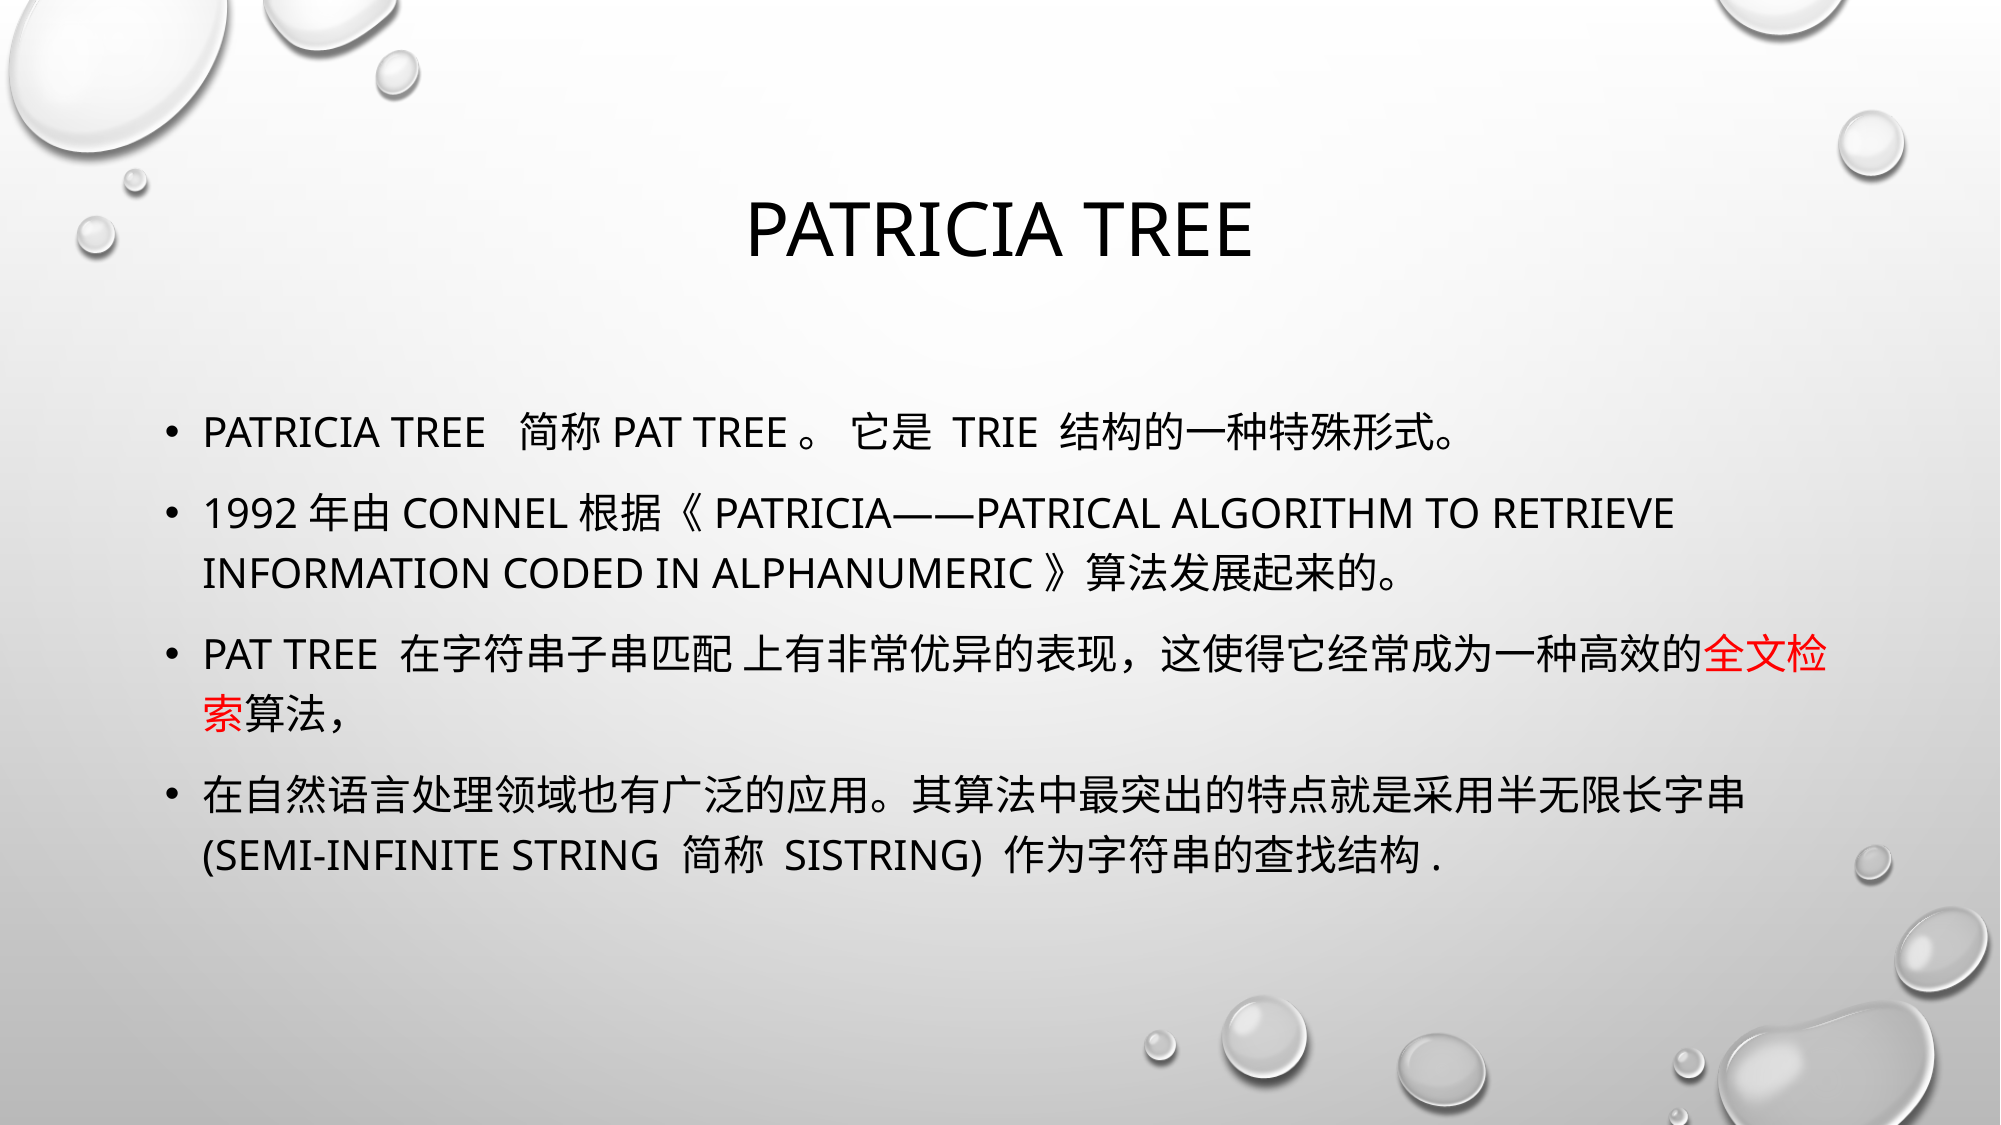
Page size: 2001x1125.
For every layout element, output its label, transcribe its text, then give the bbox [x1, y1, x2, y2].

list Patricia Tree 简称PAT tree。 它是 trie 结构的一种特殊形式。 1992年由Connel根据《PATRICIA——Patrical Algorithm to Retrieve Information Coded in Alphanumeric》算法发展起来的。 PAT tree 在字符串子串匹配 上有非常优异的表现，这使得它经常成为一种高效的全文检索算法， 在自然语言处理领域也有广泛的应用。其算法中最突出的特点就是采用半无限长字串(semi-infinite string 简称 sistring) 作为字符串的查找结构. [149, 388, 1850, 950]
picture [0, 0, 2000, 1125]
title Patricia Tree [150, 101, 1850, 364]
